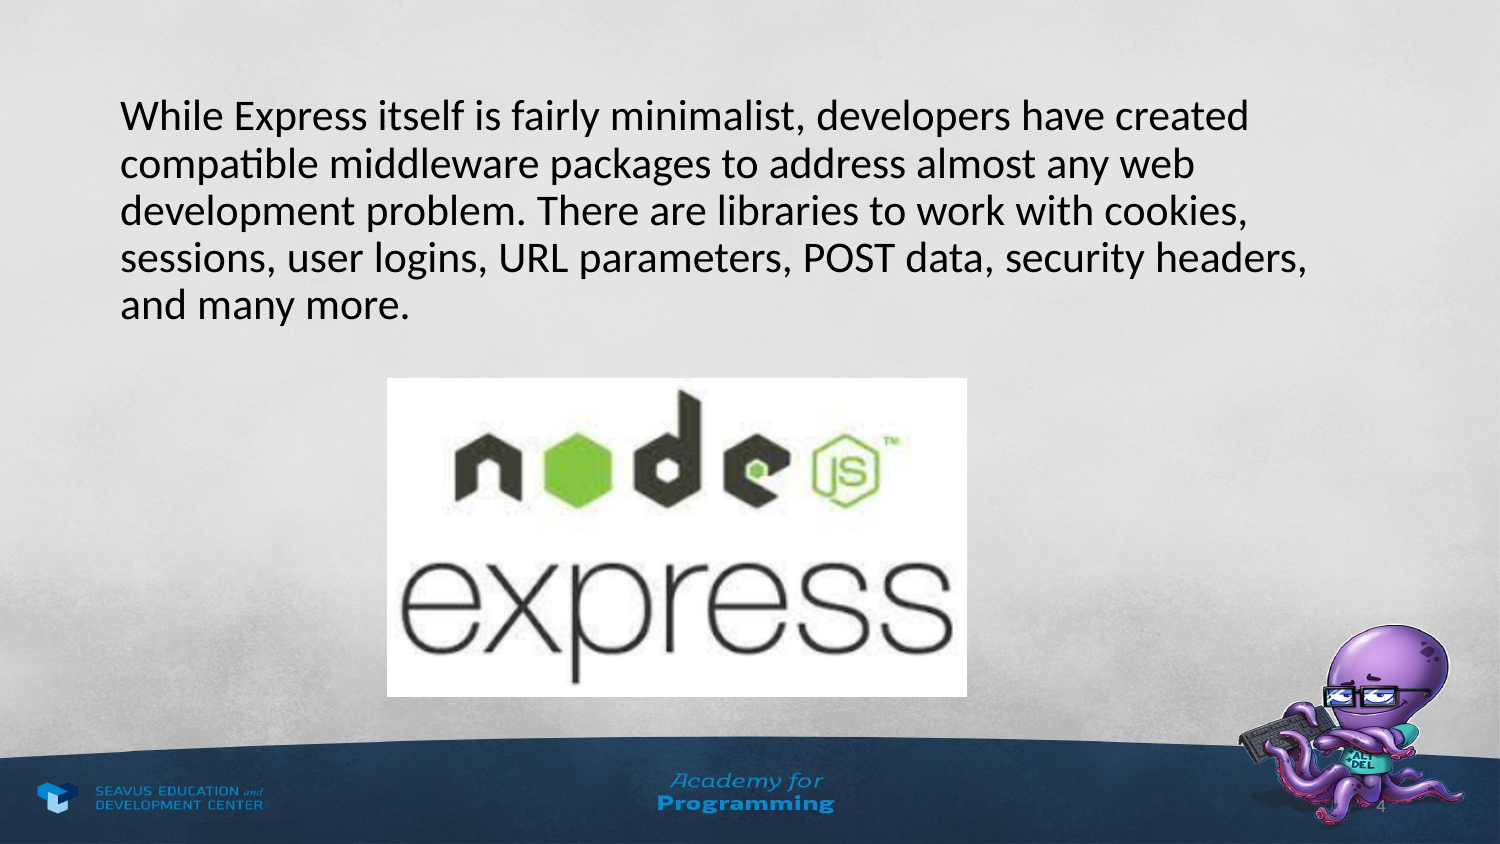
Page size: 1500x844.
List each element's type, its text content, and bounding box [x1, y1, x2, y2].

picture [0, 0, 1500, 844]
slide_number 4 [1059, 782, 1397, 827]
list While Express itself is fairly minimalist, developers have created compatible middleware packages to address almost any web development problem. There are libraries to work with cookies, sessions, user logins, URL parameters, POST data, security headers, and many more. [85, 87, 1380, 723]
